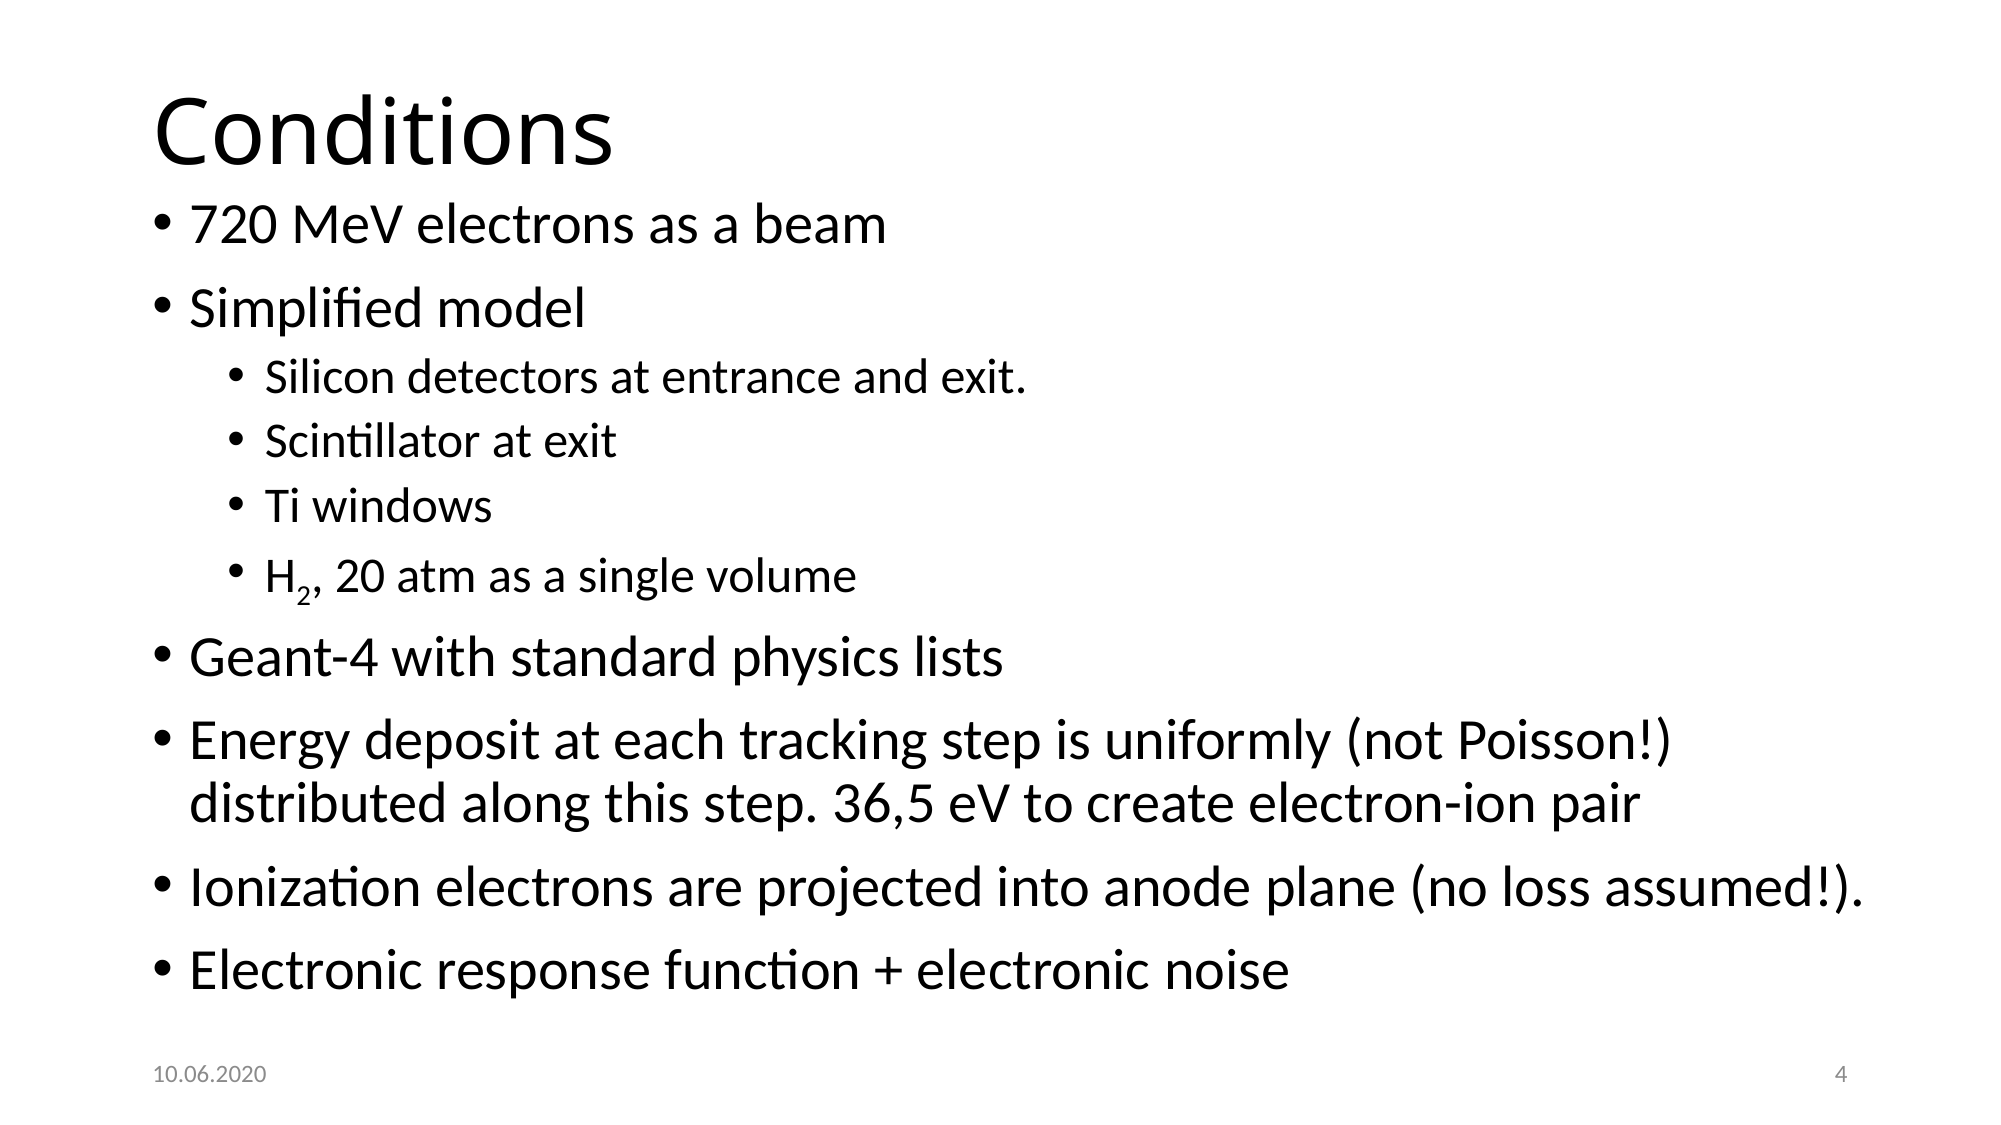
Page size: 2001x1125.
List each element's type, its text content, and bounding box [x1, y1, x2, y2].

slide_number 4 [1412, 1042, 1863, 1103]
title Conditions [137, 59, 1863, 185]
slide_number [137, 1042, 588, 1103]
list 720 MeV electrons as a beam Simplified model Silicon detectors at entrance and exit. Scintillator at exit Ti windows H2, 20 atm as a single volume Geant-4 with standard physics lists Energy deposit at each tracking step is uniformly (not Poisson!) distributed along this step. 36,5 eV to create electron-ion pair Ionization electrons are projected into anode plane (no loss assumed!). Electronic response function + electronic noise [137, 185, 1925, 1043]
